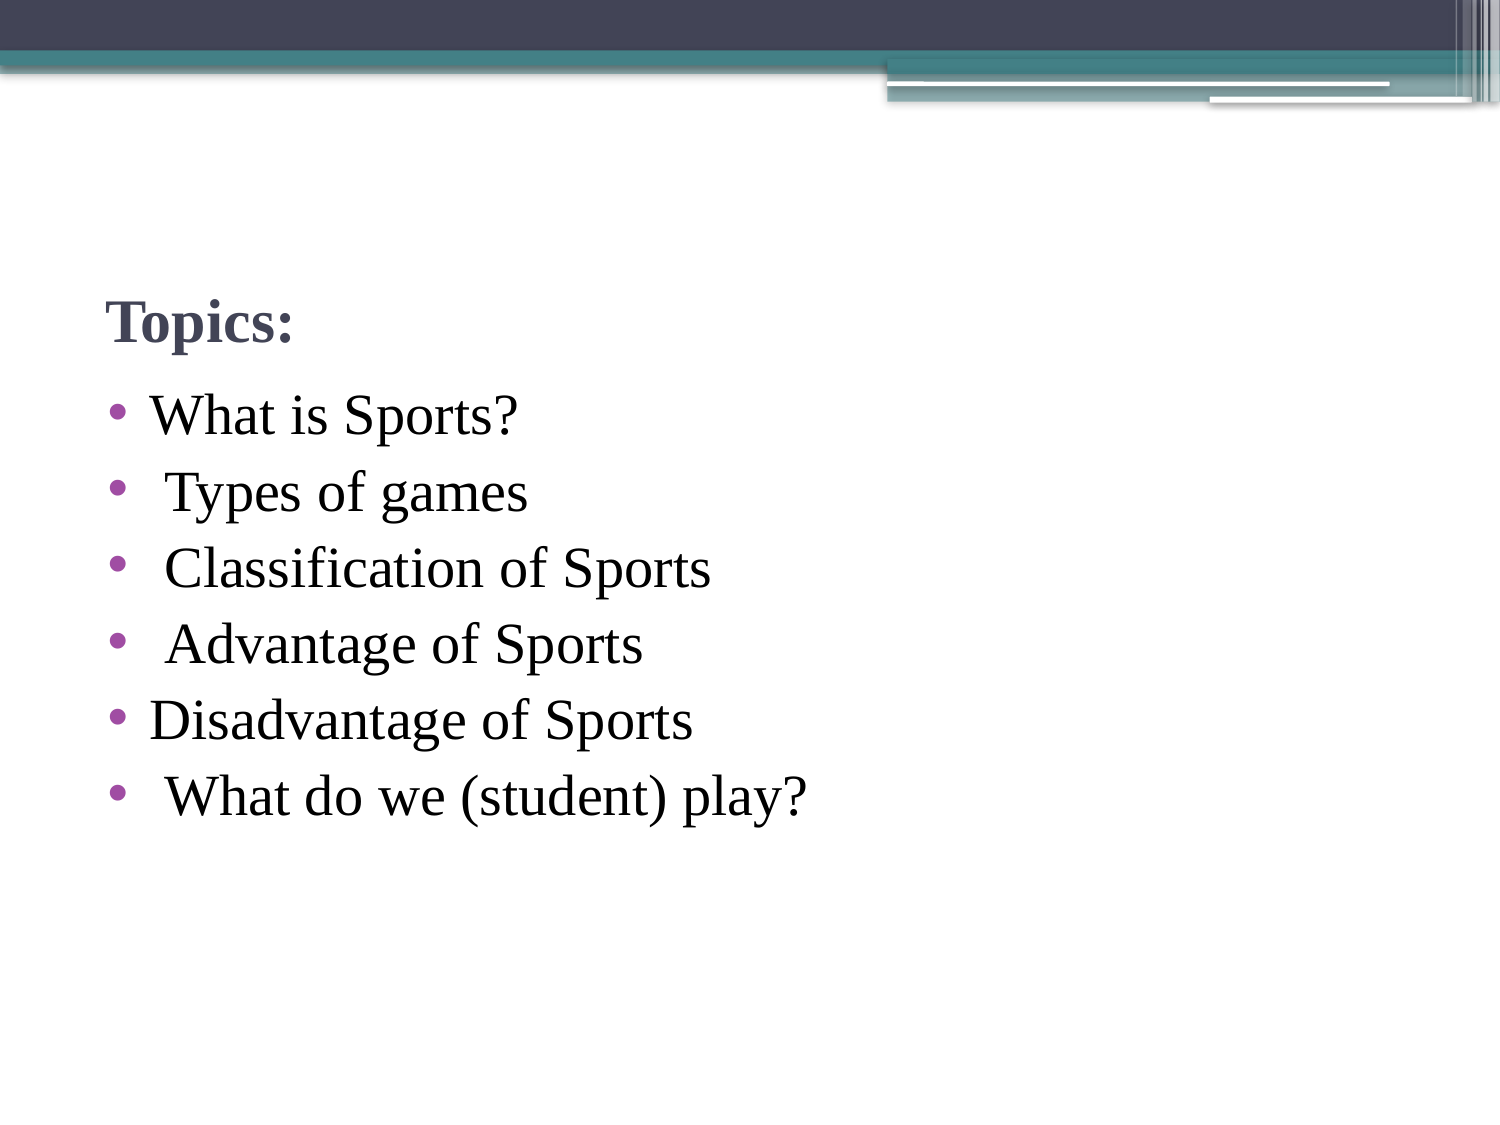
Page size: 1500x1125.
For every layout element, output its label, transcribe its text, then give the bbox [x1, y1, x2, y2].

title Topics: [75, 187, 1425, 363]
list What is Sports? Types of games Classification of Sports Advantage of Sports Disadvantage of Sports What do we (student) play? [75, 368, 1425, 1079]
